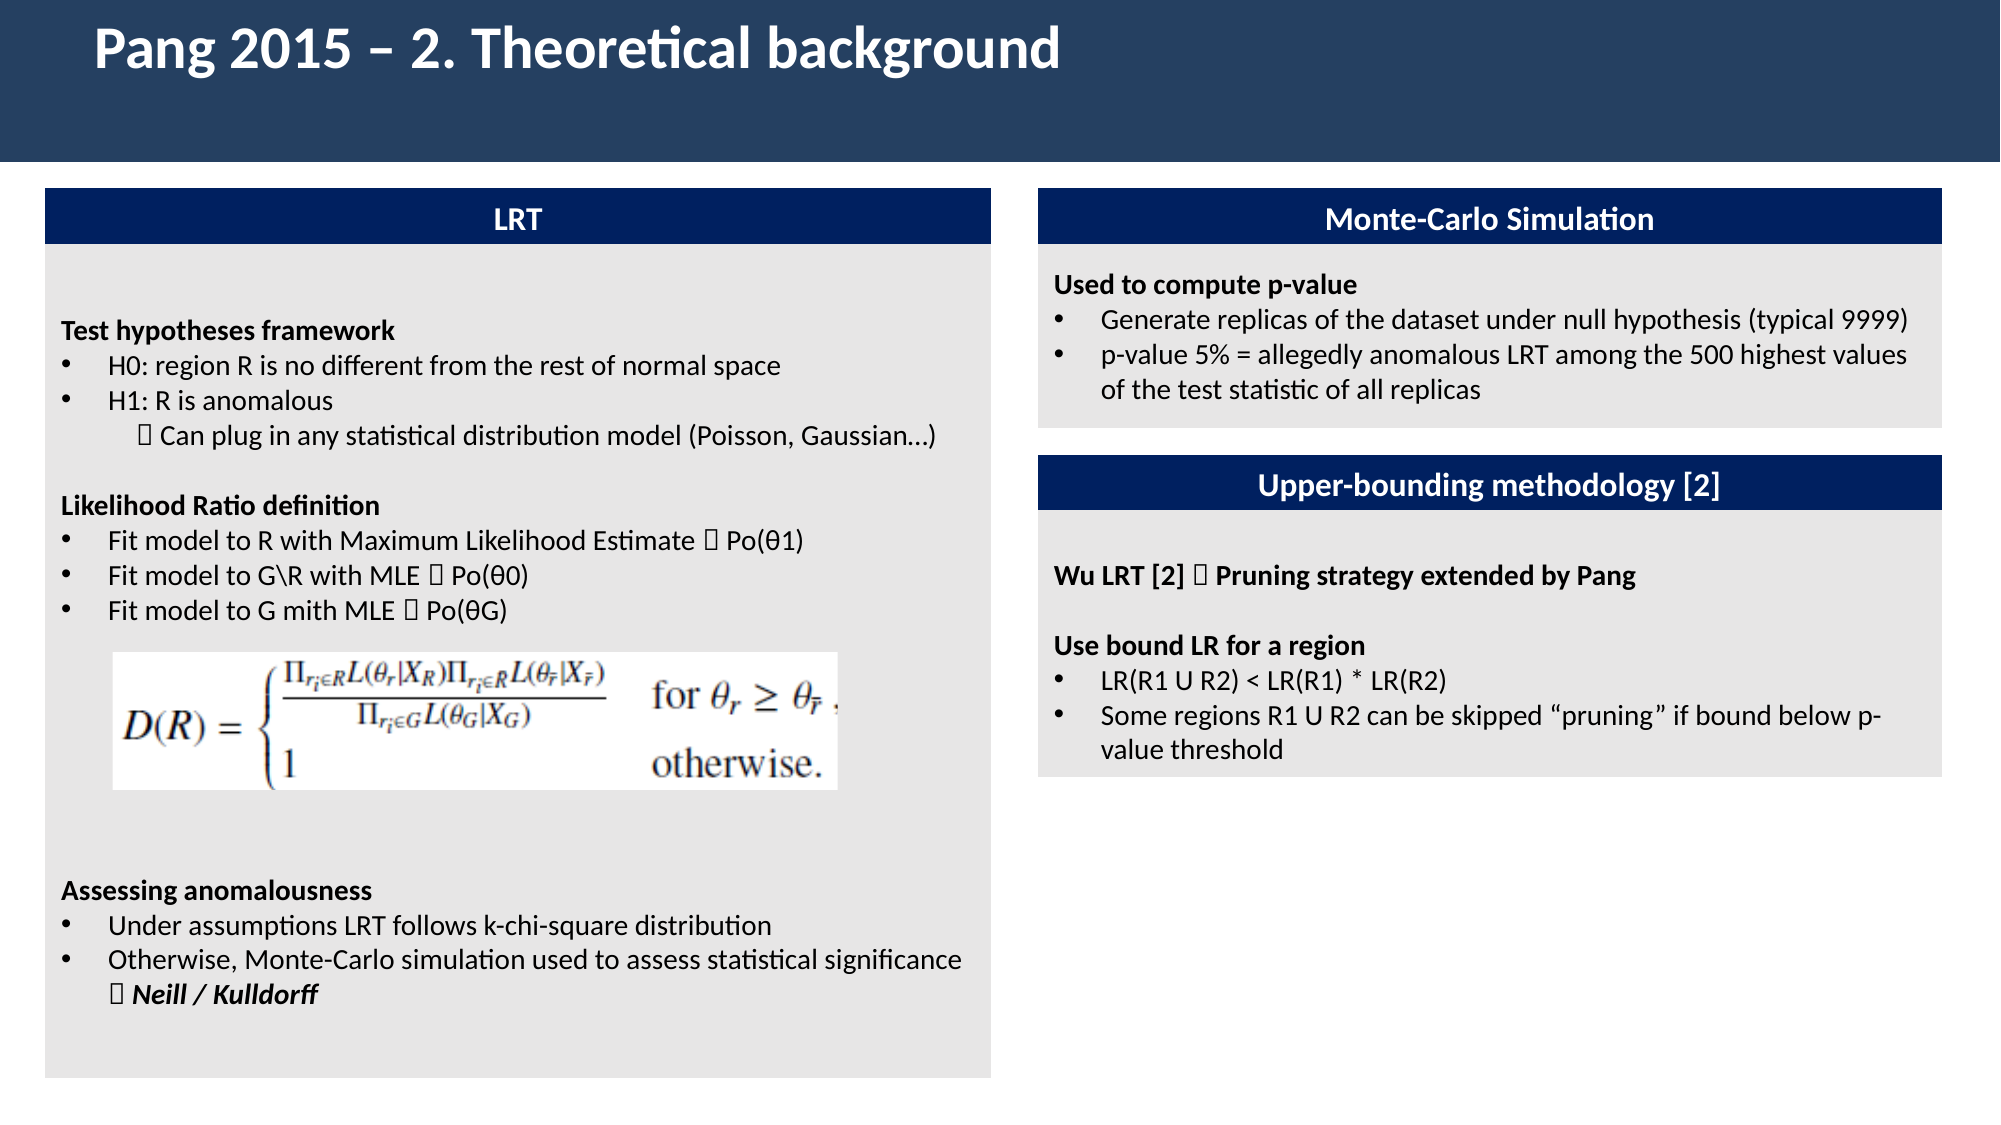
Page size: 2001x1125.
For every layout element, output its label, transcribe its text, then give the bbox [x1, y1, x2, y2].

text_box Test hypotheses framework H0: region R is no different from the rest of normal space H1: R is anomalous  Can plug in any statistical distribution model (Poisson, Gaussian…) Likelihood Ratio definition Fit model to R with Maximum Likelihood Estimate  Po(θ1) Fit model to G\R with MLE  Po(θ0) Fit model to G mith MLE  Po(θG) Assessing anomalousness Under assumptions LRT follows k-chi-square distribution Otherwise, Monte-Carlo simulation used to assess statistical significance  Neill / Kulldorff [45, 244, 991, 1078]
text_box Used to compute p-value Generate replicas of the dataset under null hypothesis (typical 9999) p-value 5% = allegedly anomalous LRT among the 500 highest values of the test statistic of all replicas [1038, 244, 1942, 428]
text_box Upper-bounding methodology [2] [1038, 455, 1942, 510]
picture [112, 652, 838, 790]
text_box Wu LRT [2]  Pruning strategy extended by Pang Use bound LR for a region LR(R1 U R2) < LR(R1) * LR(R2) Some regions R1 U R2 can be skipped “pruning” if bound below p-value threshold [1038, 510, 1942, 777]
text_box LRT [45, 188, 991, 244]
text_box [0, 0, 2000, 162]
text_box Monte-Carlo Simulation [1038, 188, 1942, 244]
